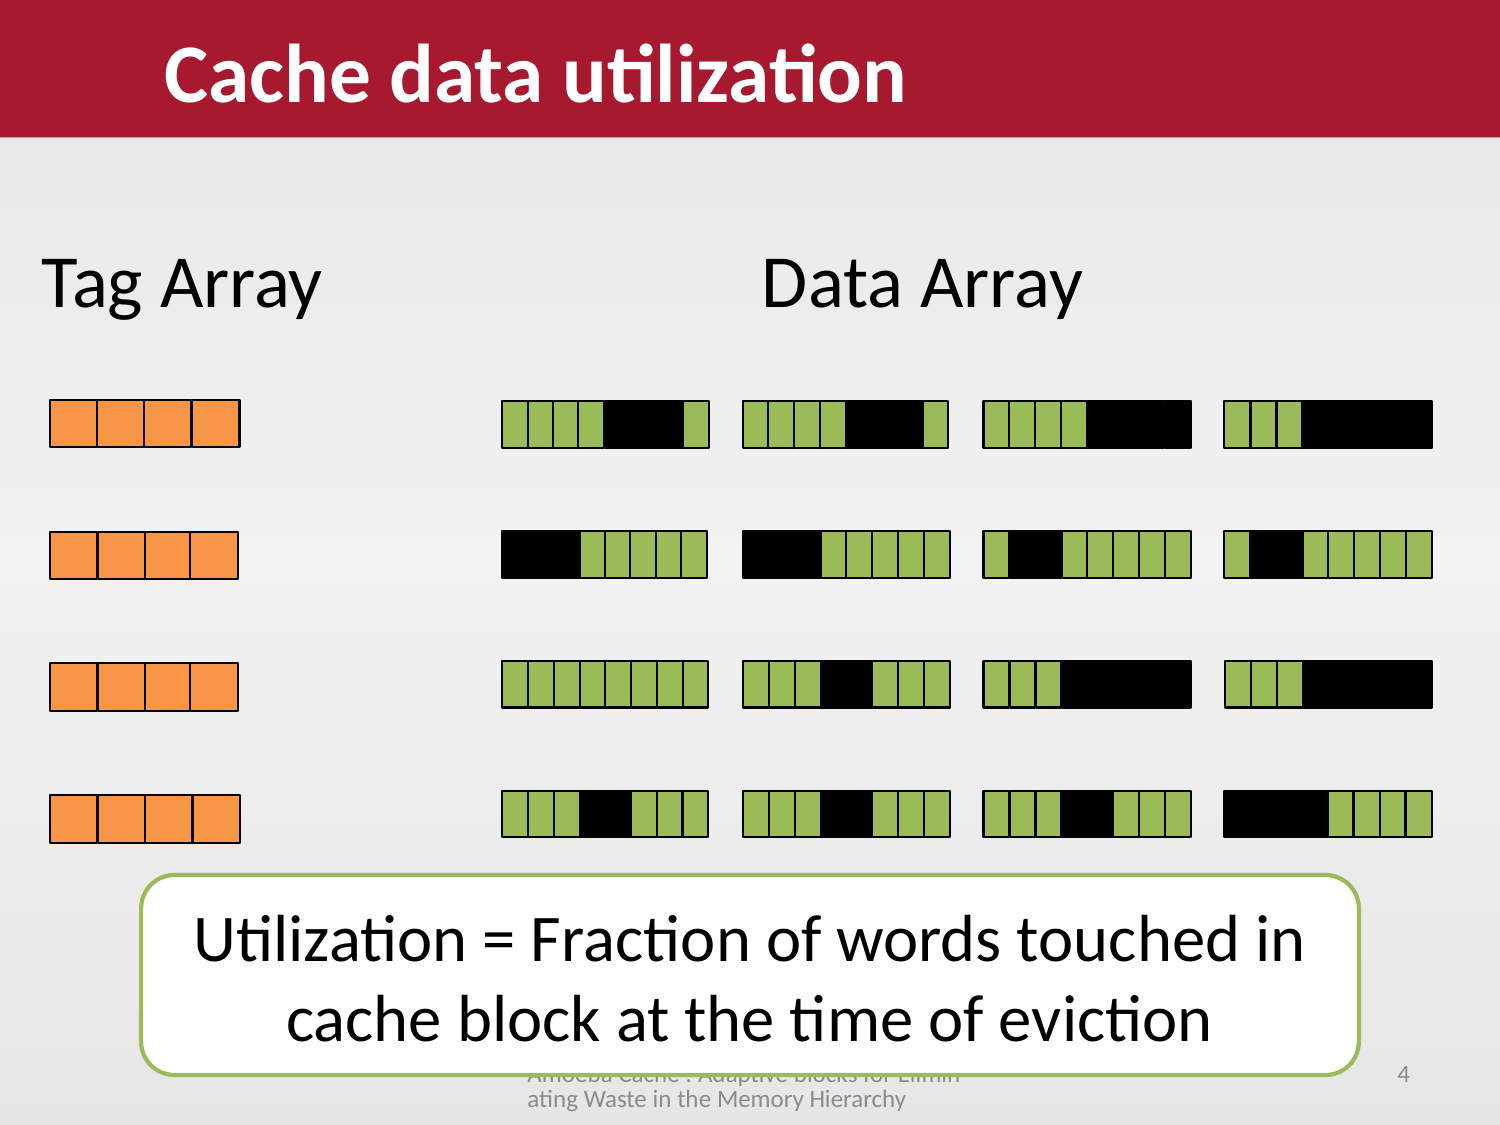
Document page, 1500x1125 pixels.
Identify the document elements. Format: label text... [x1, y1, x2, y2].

text_box Cache data utilization [0, 0, 1500, 139]
footer Amoeba Cache : Adaptive blocks for Eliminating Waste in the Memory Hierarchy [512, 1078, 988, 1103]
slide_number 4 [1074, 1042, 1425, 1103]
text_box Utilization = Fraction of words touched in cache block at the time of eviction [138, 872, 1362, 1078]
text_box Data Array [747, 224, 1099, 330]
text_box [49, 399, 241, 843]
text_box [501, 400, 1433, 838]
text_box Tag Array [26, 224, 338, 330]
